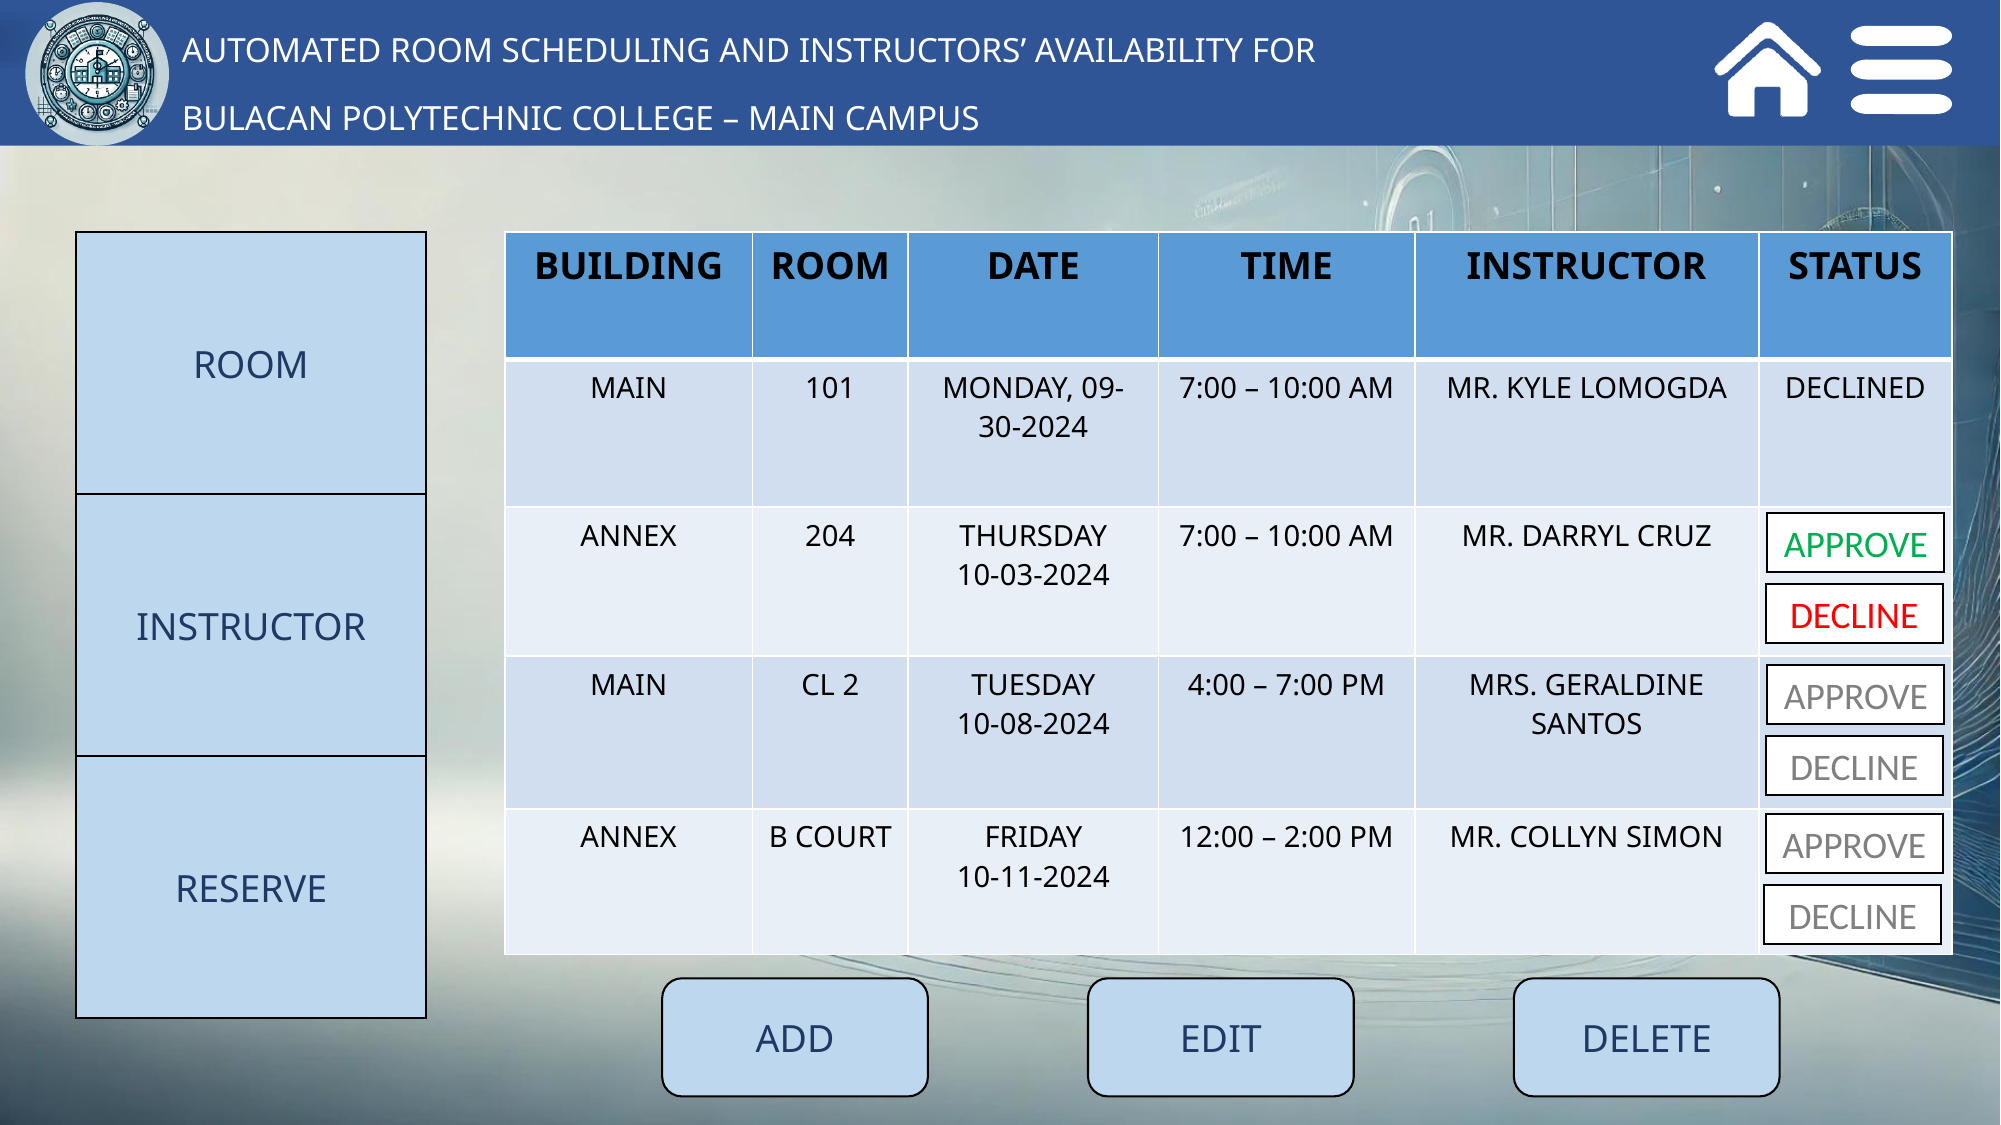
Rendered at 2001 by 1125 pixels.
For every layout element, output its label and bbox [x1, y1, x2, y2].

text_box [1766, 512, 1945, 573]
table_header [1760, 233, 1951, 357]
table_cell [753, 362, 907, 506]
table_cell [506, 810, 752, 954]
table_cell [1760, 362, 1951, 506]
table_cell [1760, 810, 1951, 954]
table_cell [1159, 657, 1414, 808]
text_box [75, 231, 427, 1019]
table_header [506, 233, 752, 357]
table_cell [909, 508, 1158, 655]
table_cell [909, 810, 1158, 954]
table_cell [506, 362, 752, 506]
text_box [1086, 977, 1355, 1098]
text_box [1512, 977, 1781, 1098]
text_box [1765, 813, 1944, 874]
table_cell [506, 508, 752, 655]
table_cell [909, 657, 1158, 808]
table_cell [1416, 362, 1758, 506]
table_cell [1416, 657, 1758, 808]
table_header [753, 233, 907, 357]
table_header [1159, 233, 1414, 357]
text_box [0, 0, 2000, 147]
table_cell [1416, 810, 1758, 954]
text_box [1765, 583, 1944, 644]
table_cell [753, 810, 907, 954]
table_cell [753, 508, 907, 655]
table_cell [1760, 657, 1951, 808]
text_box [1765, 735, 1944, 796]
table_cell [1159, 362, 1414, 506]
picture [0, 147, 2000, 1125]
picture [1709, 12, 1826, 126]
table_cell [1416, 508, 1758, 655]
text_box [1763, 884, 1942, 945]
table_cell [909, 362, 1158, 506]
table_cell [506, 657, 752, 808]
table_header [909, 233, 1158, 357]
text_box [661, 977, 929, 1098]
table_cell [1159, 508, 1414, 655]
table_cell [1760, 508, 1951, 655]
text_box [1766, 664, 1945, 725]
table_header [1416, 233, 1758, 357]
table_cell [1159, 810, 1414, 954]
table_cell [753, 657, 907, 808]
picture [25, 2, 169, 146]
